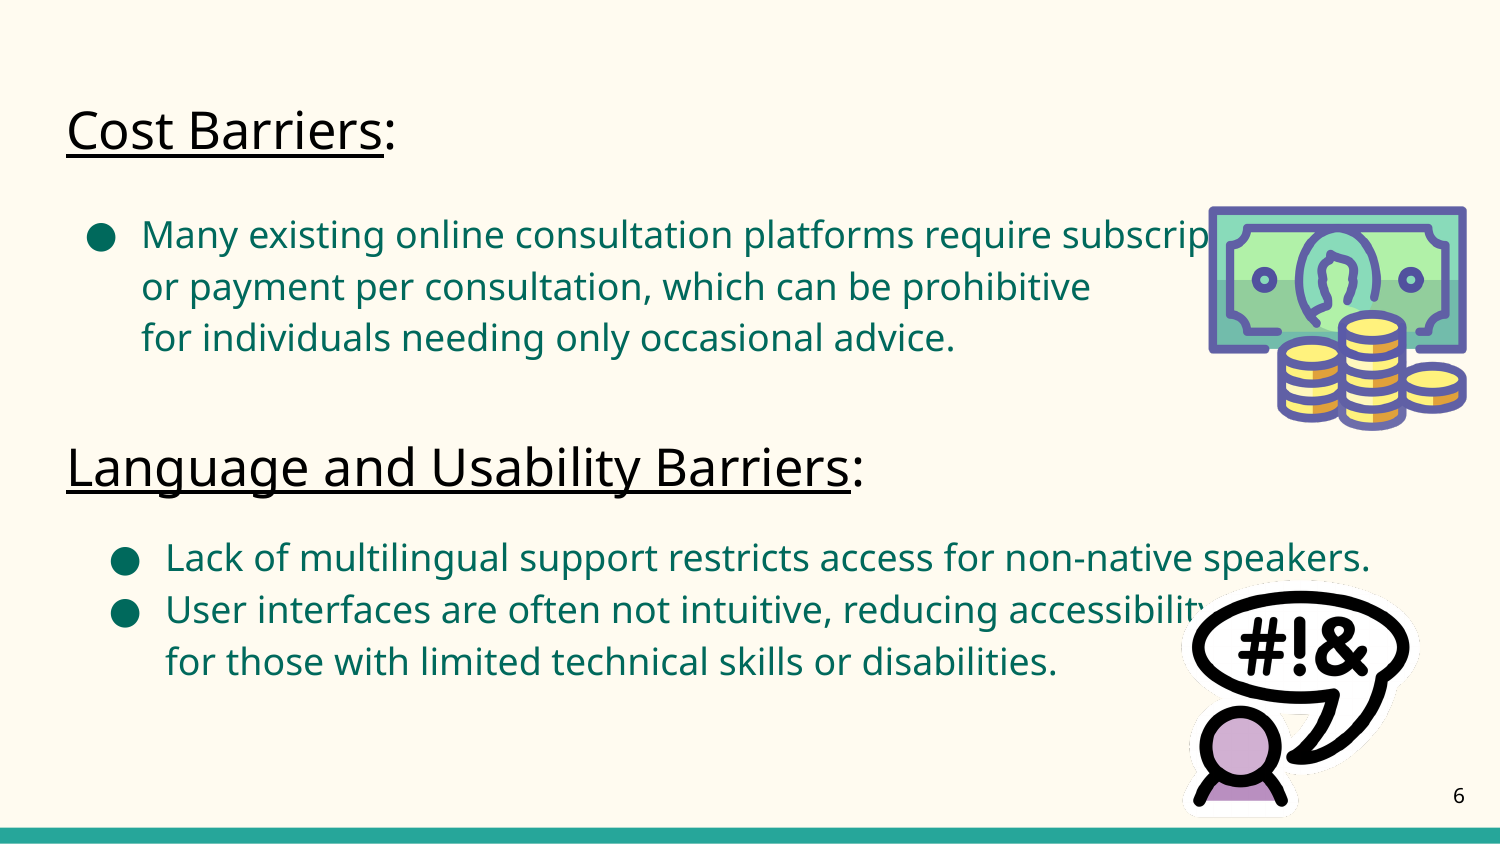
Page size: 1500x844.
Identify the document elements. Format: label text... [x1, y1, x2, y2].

list Many existing online consultation platforms require subscriptions or payment per consultation, which can be prohibitive for individuals needing only occasional advice. [51, 189, 1449, 386]
picture [1208, 206, 1467, 431]
picture [1178, 577, 1422, 821]
title Cost Barriers: [51, 72, 1191, 176]
list Lack of multilingual support restricts access for non-native speakers. User interfaces are often not intuitive, reducing accessibility for those with limited technical skills or disabilities. [0, 467, 1500, 621]
title Language and Usability Barriers: [51, 409, 1088, 467]
slide_number ‹#› [1417, 764, 1480, 830]
